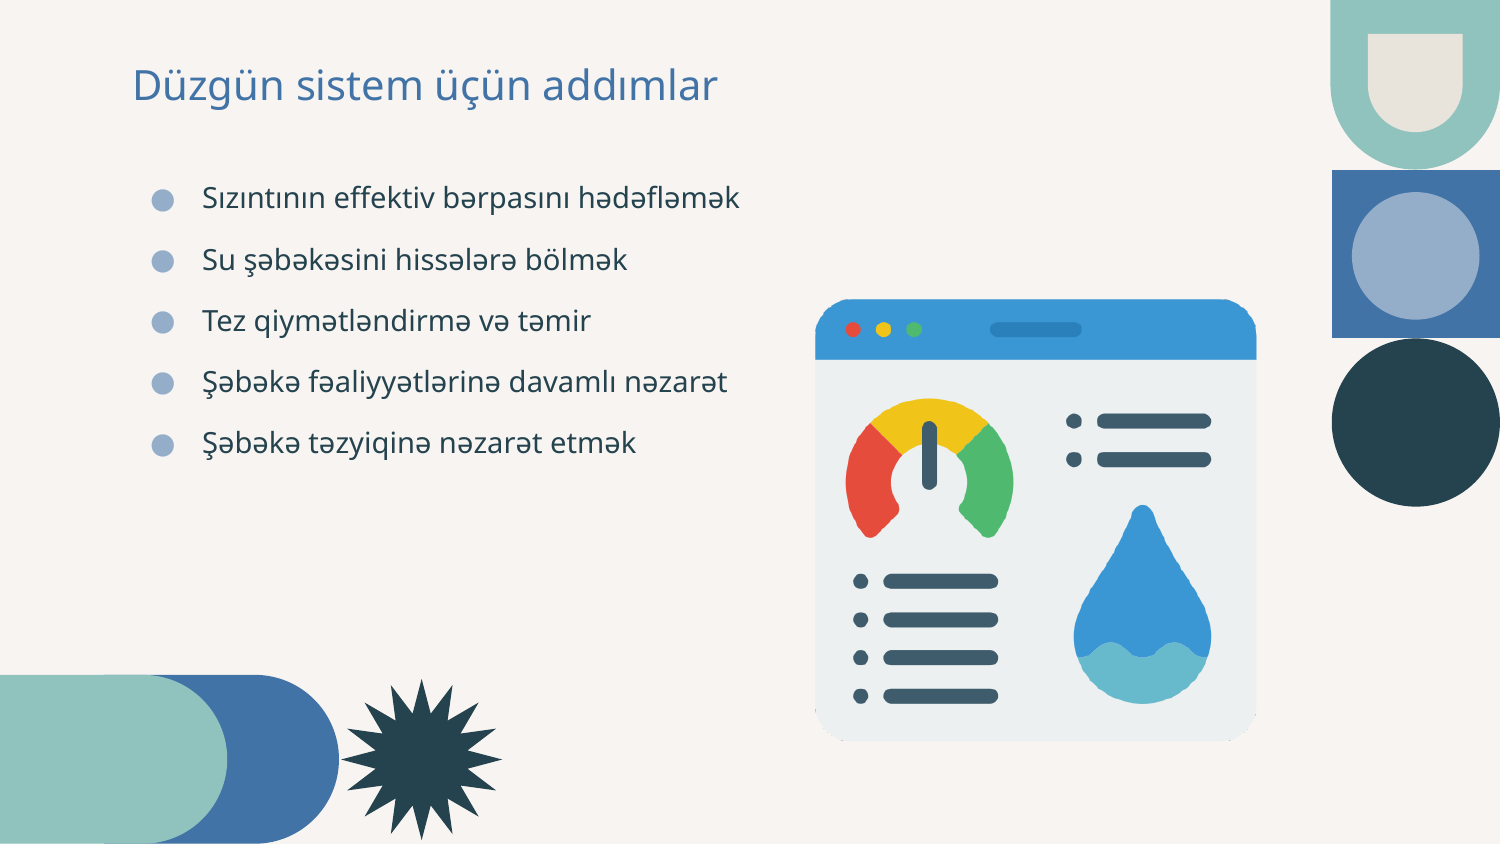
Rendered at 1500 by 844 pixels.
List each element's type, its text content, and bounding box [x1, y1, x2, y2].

title Düzgün sistem üçün addımlar [117, 43, 813, 124]
picture [806, 291, 1264, 749]
list Sızıntının effektiv bərpasını hədəfləmək Su şəbəkəsini hissələrə bölmək Tez qiymətləndirmə və təmir Şəbəkə fəaliyyətlərinə davamlı nəzarət Şəbəkə təzyiqinə nəzarət etmək [112, 138, 808, 375]
